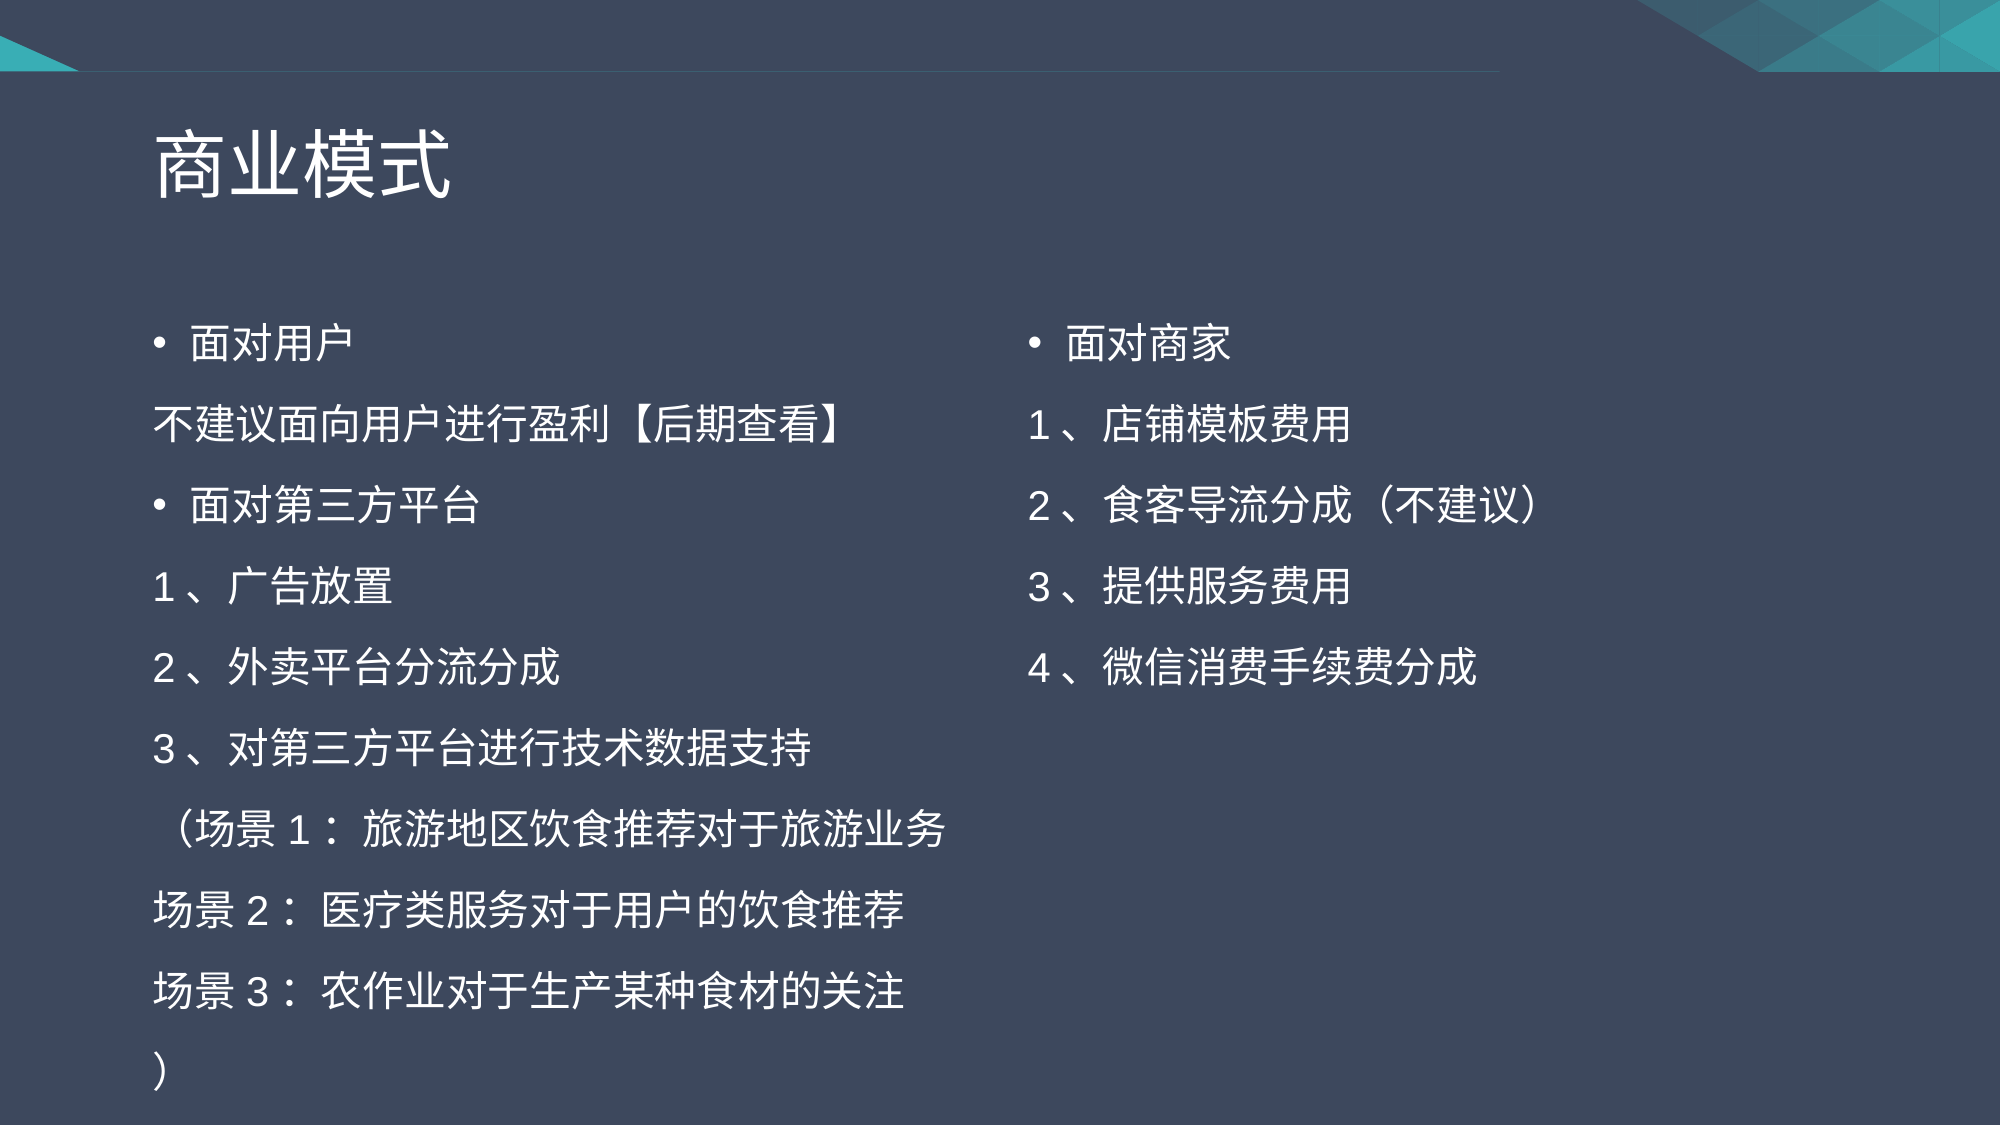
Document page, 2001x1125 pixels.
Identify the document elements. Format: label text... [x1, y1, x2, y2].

list 面对用户 不建议面向用户进行盈利【后期查看】 [137, 299, 988, 461]
list 面对商家 1、店铺模板费用 2、食客导流分成（不建议） 3、提供服务费用 4、微信消费手续费分成 [1012, 299, 1863, 1014]
text_box 面对第三方平台 1、广告放置 2、外卖平台分流分成 3、对第三方平台进行技术数据支持 （场景1：旅游地区饮食推荐对于旅游业务 场景2：医疗类服务对于用户的饮食推荐 场景3：农作业对于生产某种食材的关注 ） [137, 461, 988, 1125]
title 商业模式 [137, 59, 1863, 278]
